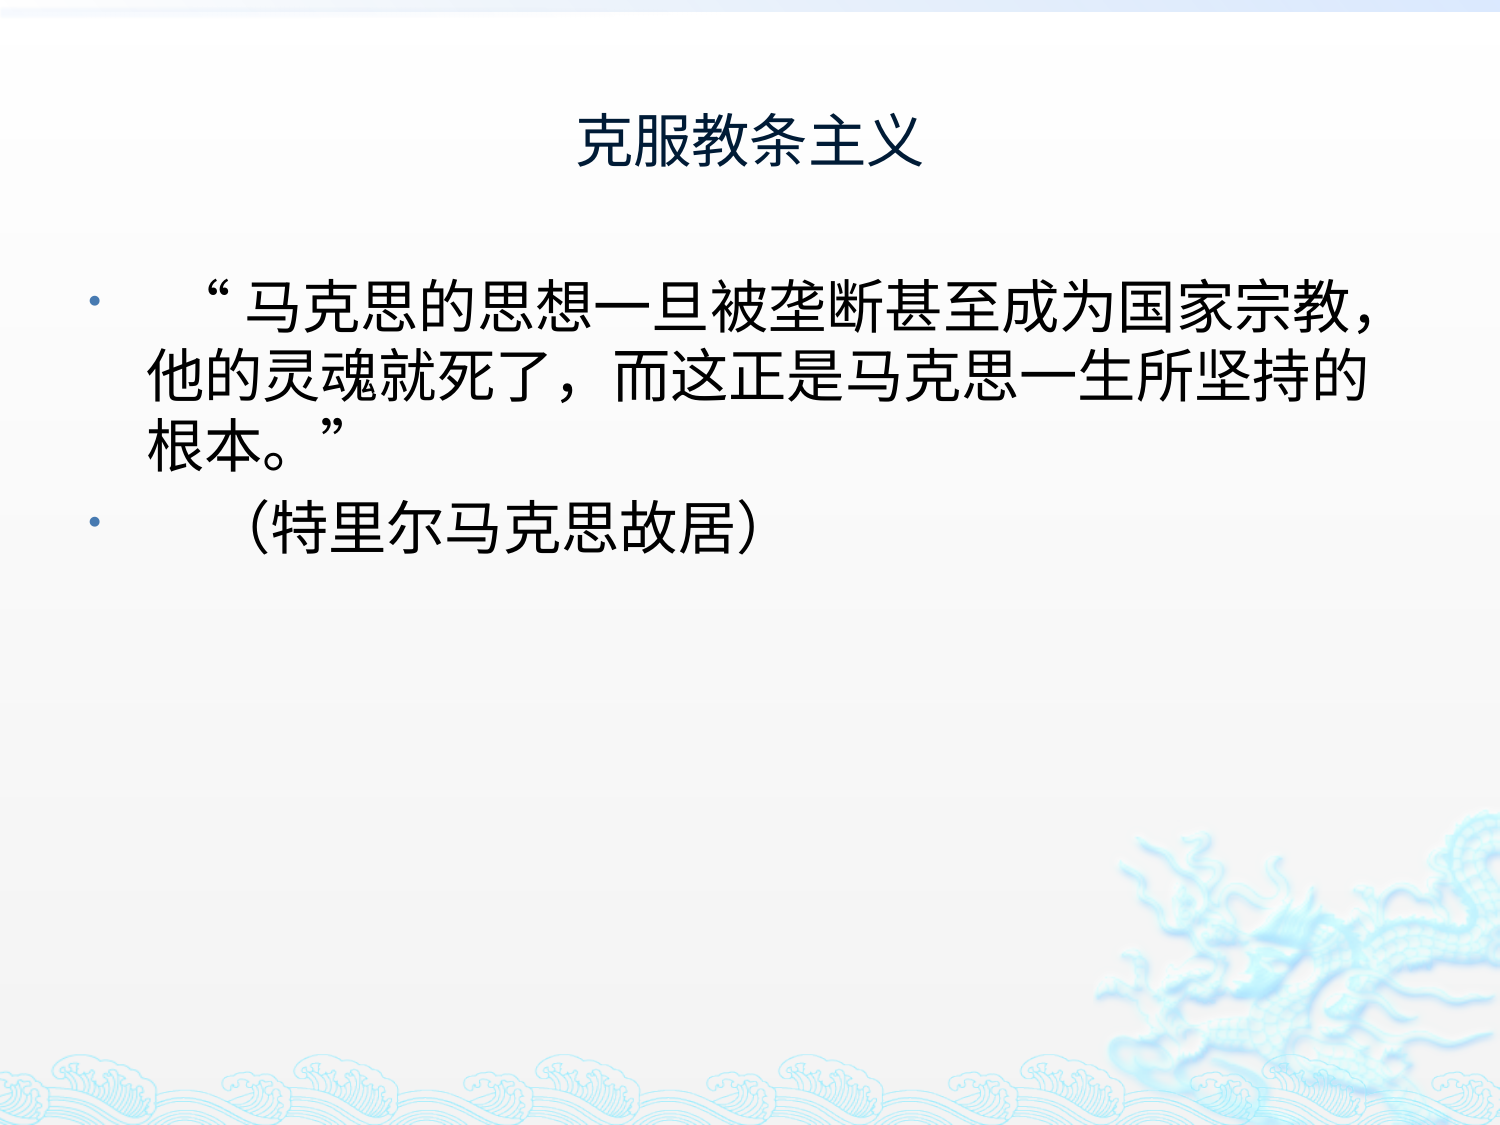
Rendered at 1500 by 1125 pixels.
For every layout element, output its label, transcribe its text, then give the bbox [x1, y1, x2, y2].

list “马克思的思想一旦被垄断甚至成为国家宗教，他的灵魂就死了，而这正是马克思一生所坚持的根本。” （特里尔马克思故居） [75, 262, 1425, 1005]
title 克服教条主义 [75, 45, 1425, 233]
